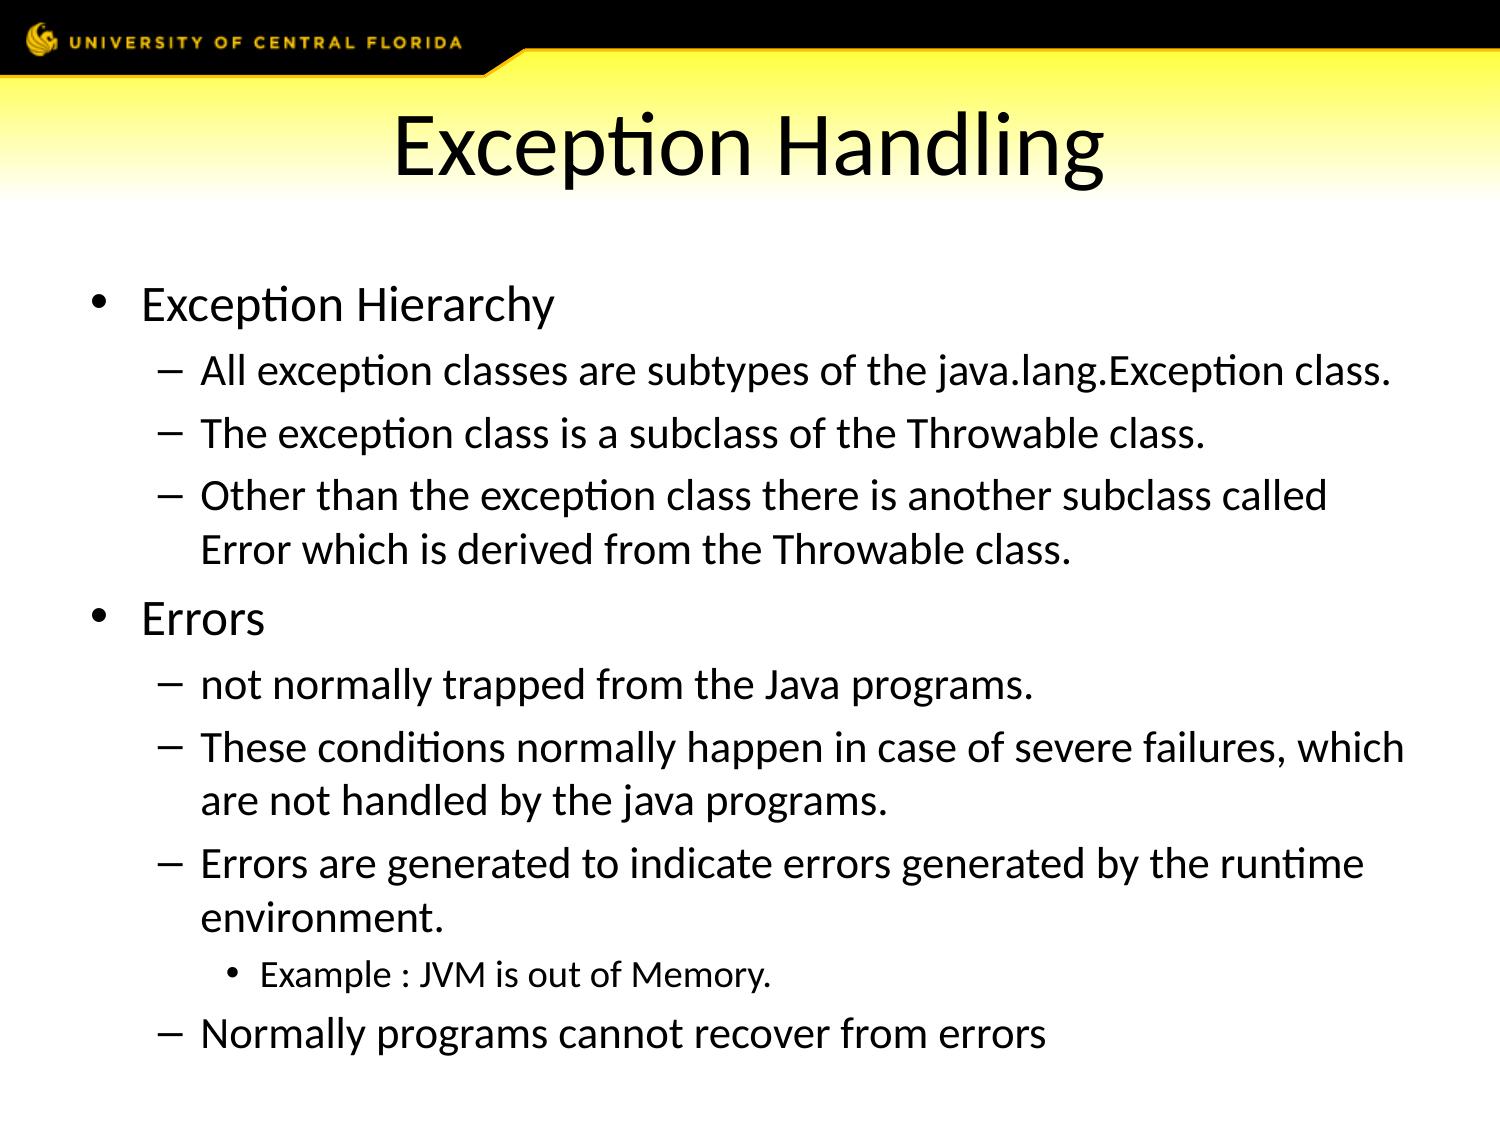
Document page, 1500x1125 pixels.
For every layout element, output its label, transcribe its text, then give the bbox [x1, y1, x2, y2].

title Exception Handling [75, 45, 1425, 233]
list Exception Hierarchy All exception classes are subtypes of the java.lang.Exception class. The exception class is a subclass of the Throwable class. Other than the exception class there is another subclass called Error which is derived from the Throwable class. Errors not normally trapped from the Java programs. These conditions normally happen in case of severe failures, which are not handled by the java programs. Errors are generated to indicate errors generated by the runtime environment. Example : JVM is out of Memory. Normally programs cannot recover from errors [75, 262, 1425, 1125]
picture [0, 0, 484, 74]
